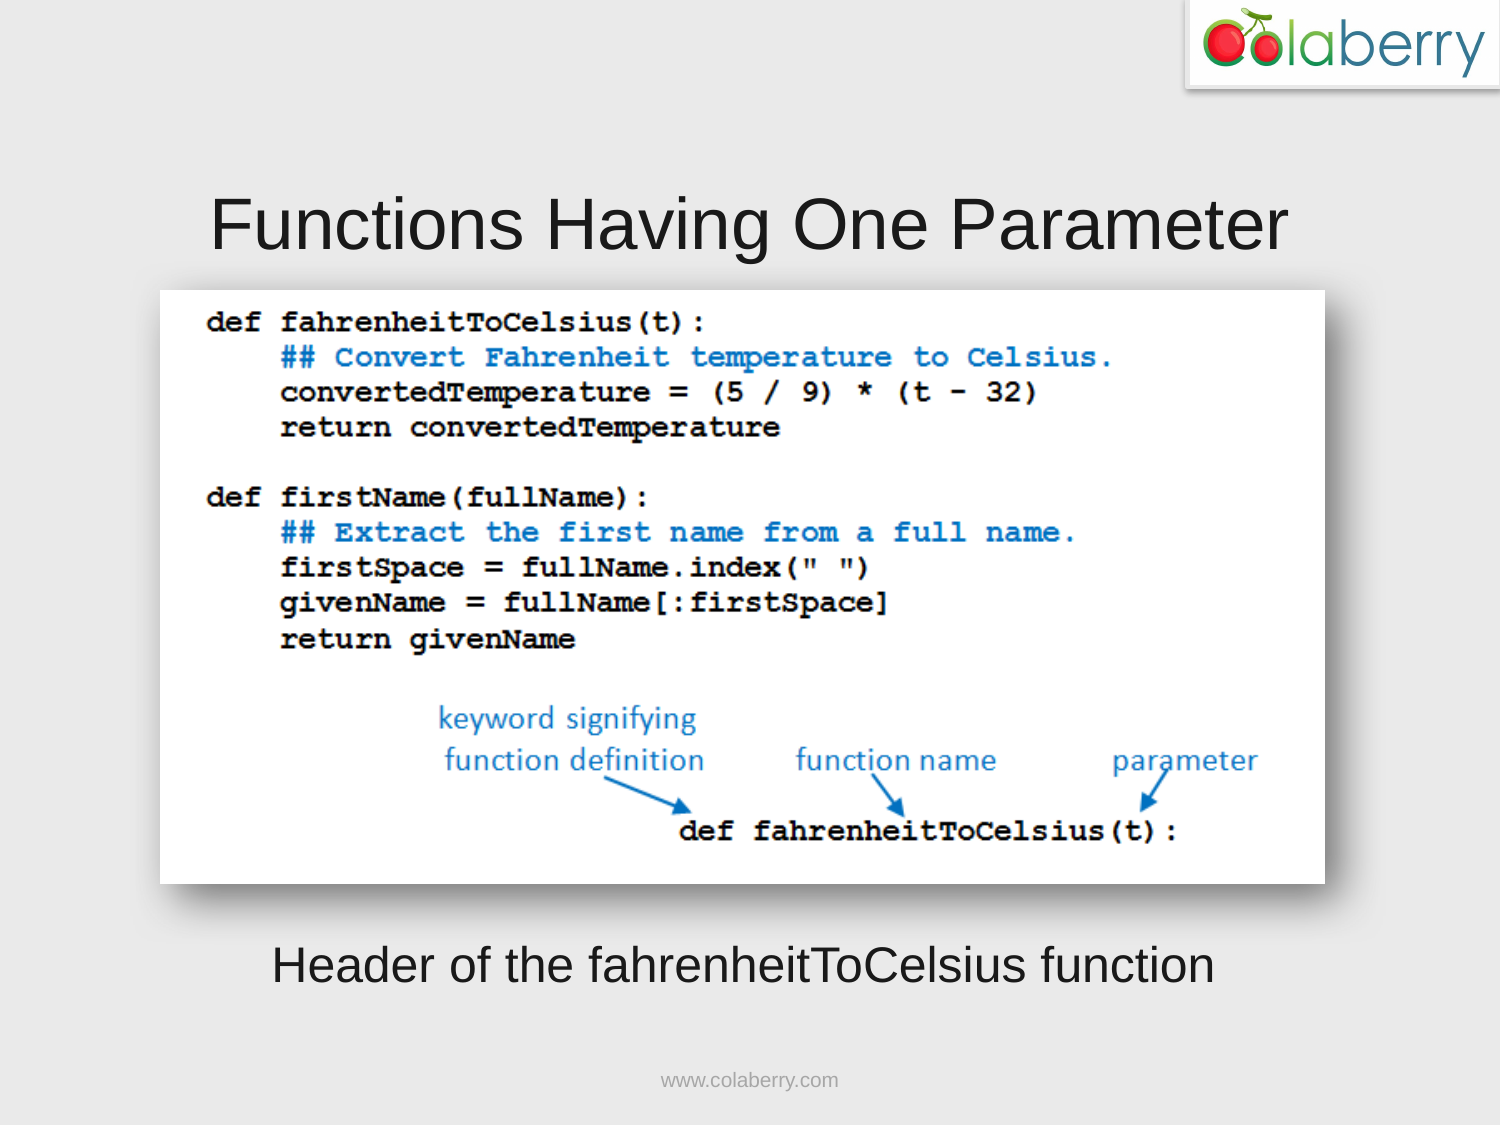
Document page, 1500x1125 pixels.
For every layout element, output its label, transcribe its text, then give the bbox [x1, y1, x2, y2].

list Header of the fahrenheitToCelsius function [49, 924, 1438, 1013]
picture [159, 290, 1326, 884]
title Functions Having One Parameter [74, 162, 1426, 279]
picture [1190, 0, 1499, 85]
